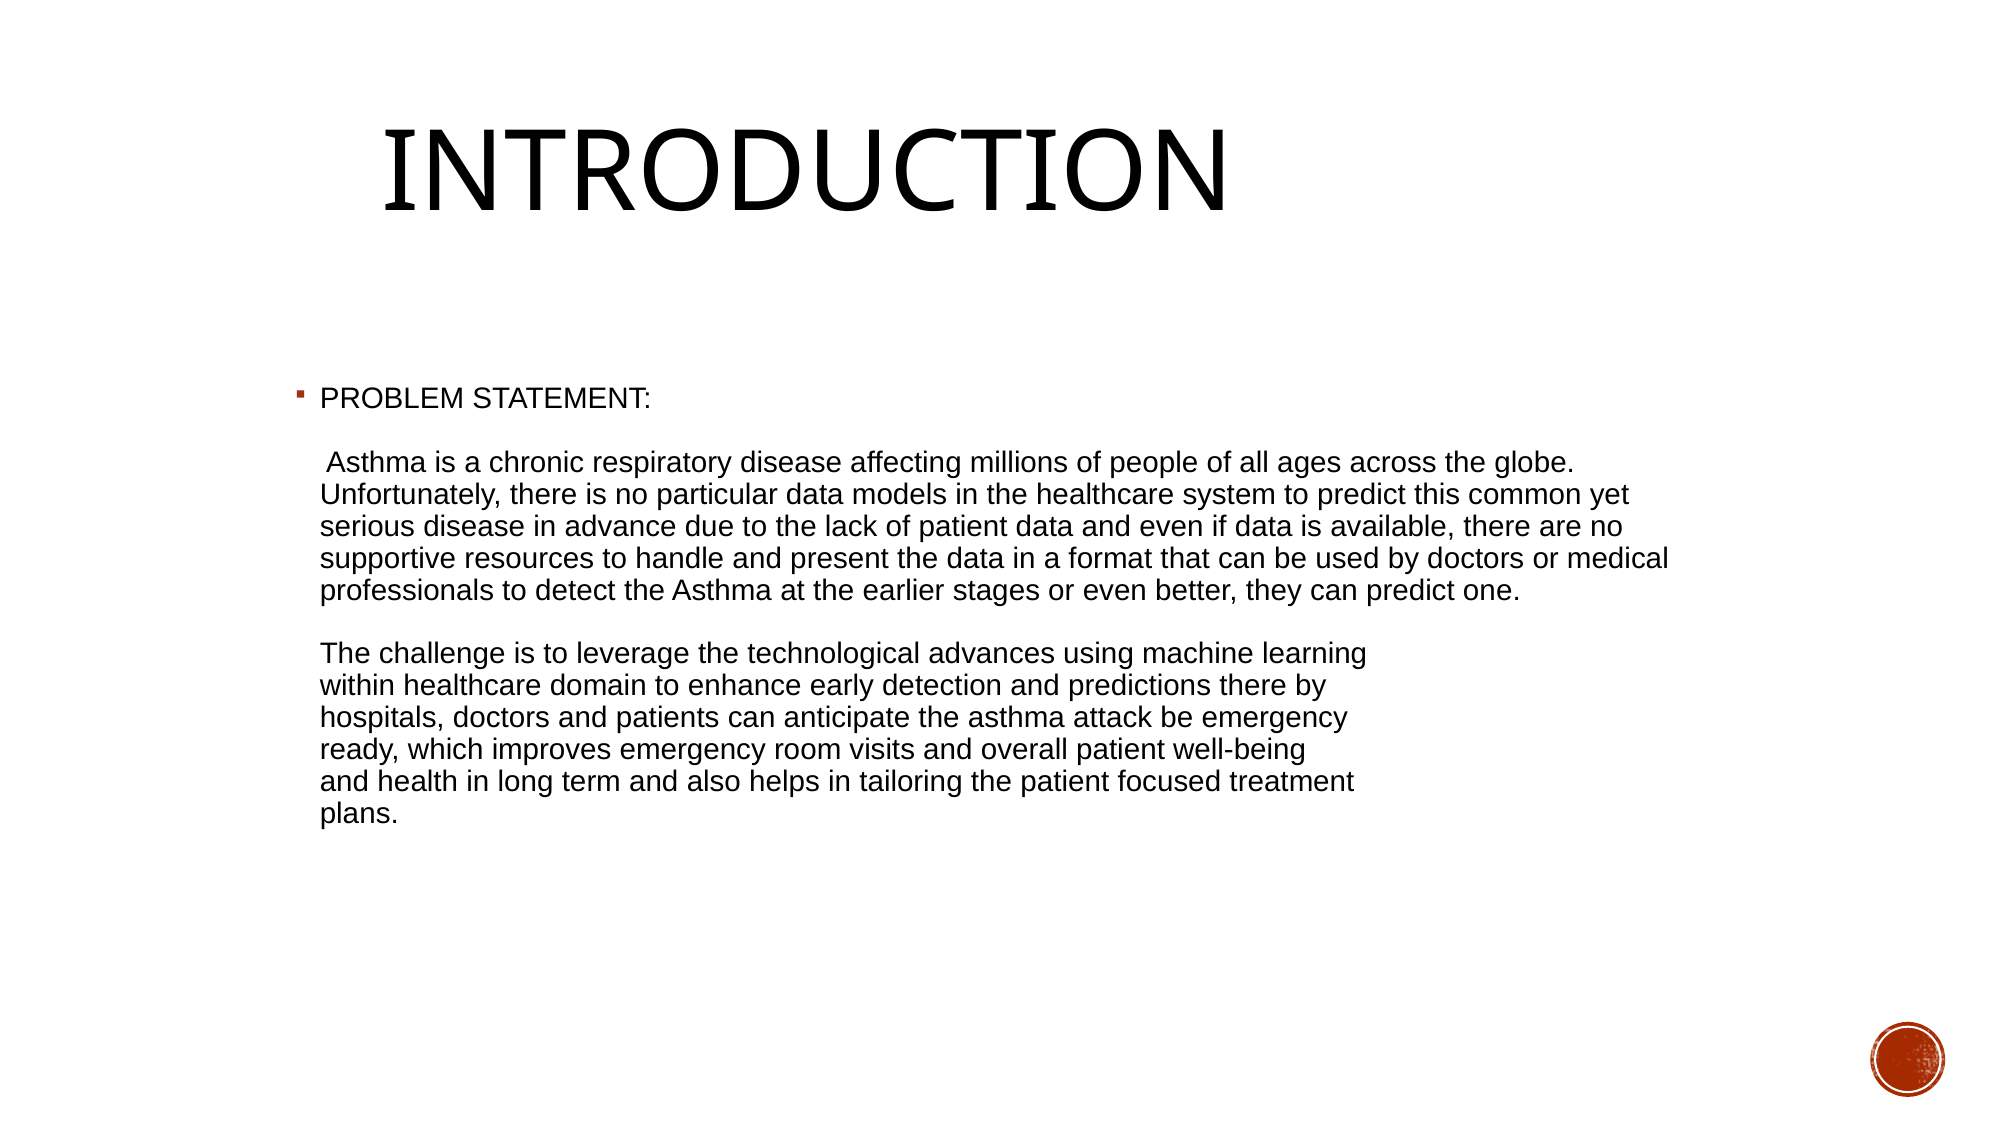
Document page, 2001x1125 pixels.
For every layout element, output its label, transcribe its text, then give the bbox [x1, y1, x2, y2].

list PROBLEM STATEMENT: Asthma is a chronic respiratory disease affecting millions of people of all ages across the globe. Unfortunately, there is no particular data models in the healthcare system to predict this common yet serious disease in advance due to the lack of patient data and even if data is available, there are no supportive resources to handle and present the data in a format that can be used by doctors or medical professionals to detect the Asthma at the earlier stages or even better, they can predict one. The challenge is to leverage the technological advances using machine learning within healthcare domain to enhance early detection and predictions there by hospitals, doctors and patients can anticipate the asthma attack be emergency ready, which improves emergency room visits and overall patient well-being and health in long term and also helps in tailoring the patient focused treatment plans. [279, 375, 1721, 849]
title INTRODUCTION [366, 76, 1634, 272]
